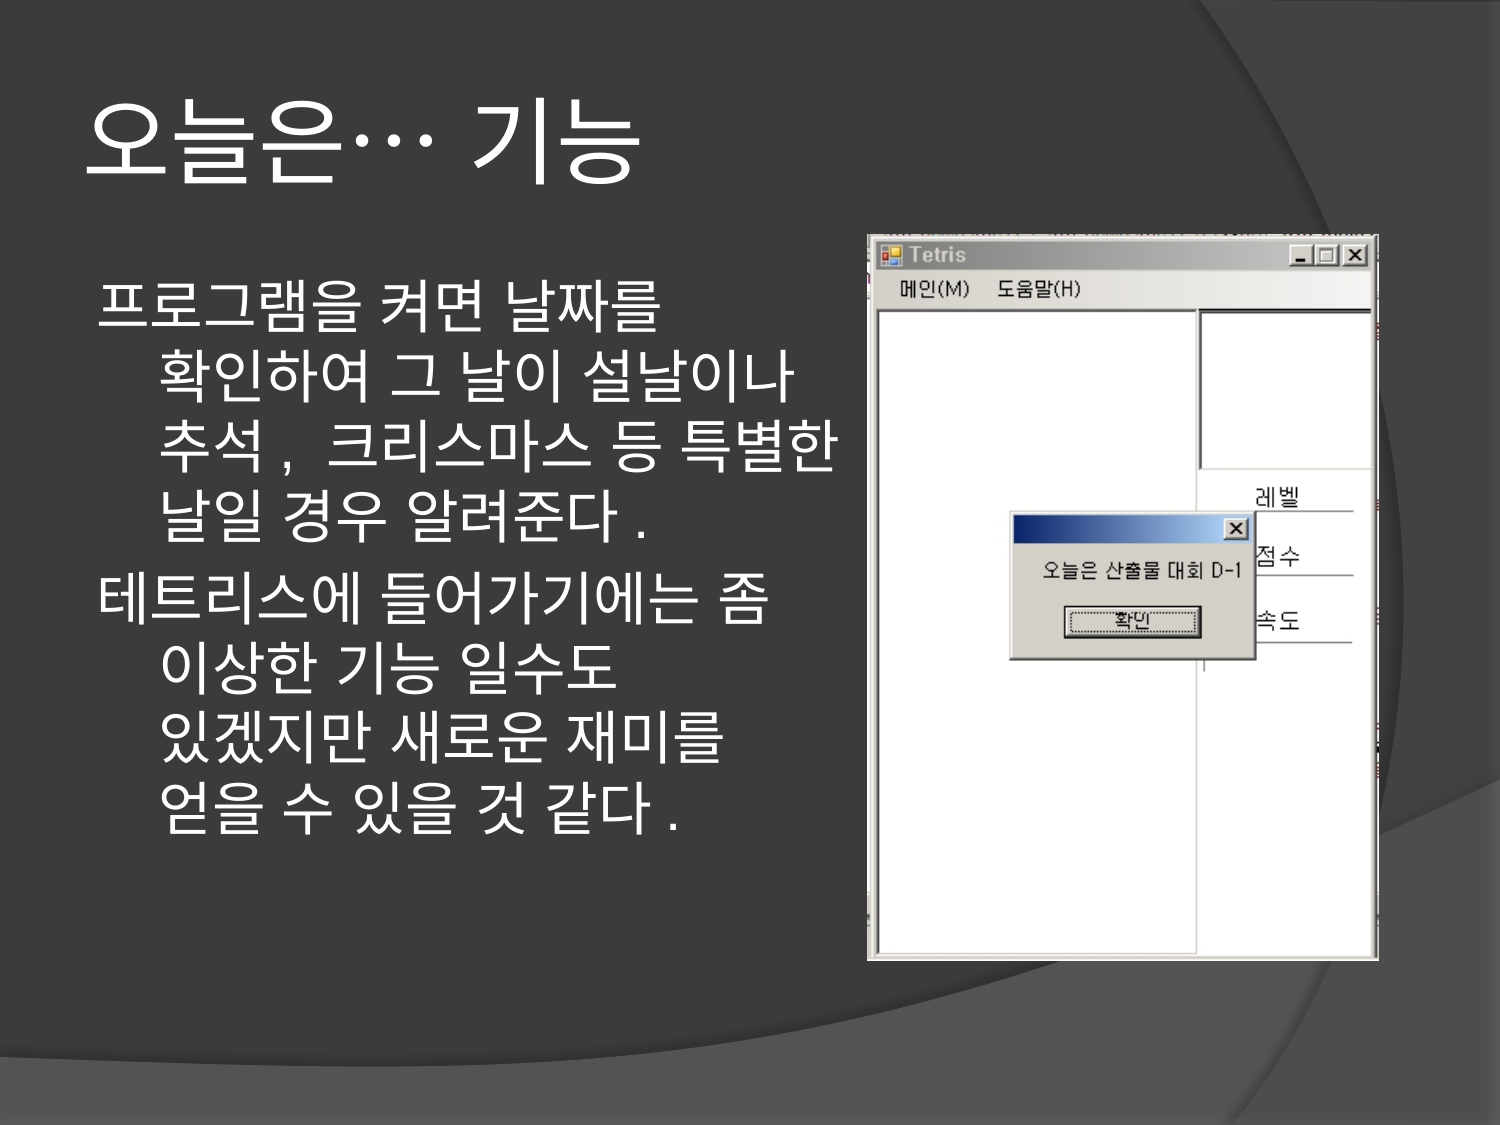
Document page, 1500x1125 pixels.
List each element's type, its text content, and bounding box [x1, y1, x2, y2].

list 프로그램을 켜면 날짜를 확인하여 그 날이 설날이나 추석, 크리스마스 등 특별한 날일 경우 알려준다. 테트리스에 들어가기에는 좀 이상한 기능 일수도 있겠지만 새로운 재미를 얻을 수 있을 것 같다. [74, 262, 857, 1083]
picture [866, 234, 1379, 962]
title 오늘은… 기능 [74, 44, 1301, 233]
